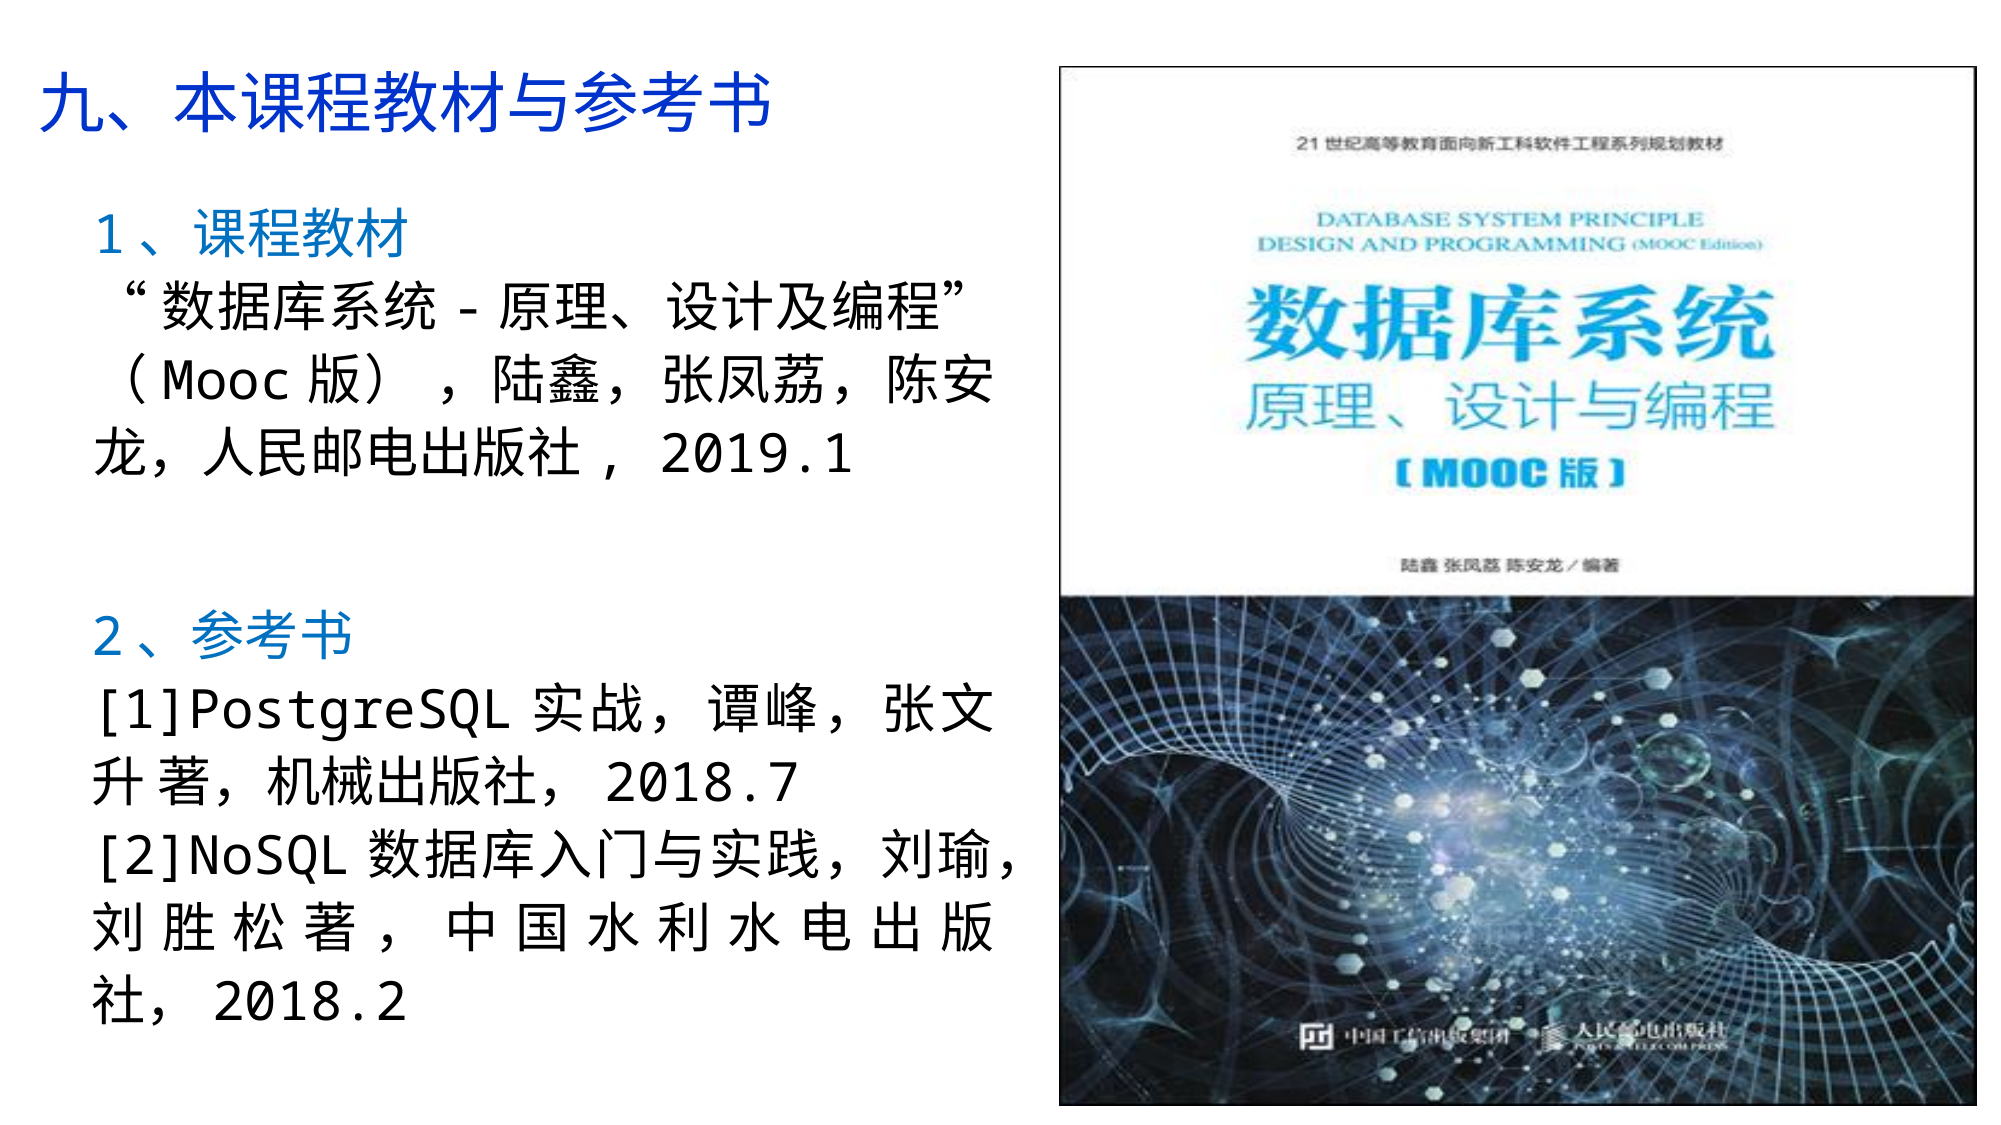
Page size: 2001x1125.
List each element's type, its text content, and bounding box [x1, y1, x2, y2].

text_box 1、课程教材 “数据库系统-原理、设计及编程”（Mooc版） ，陆鑫，张凤荔，陈安龙，人民邮电出版社, 2019.1 [78, 184, 1012, 516]
text_box 2、参考书 [1]PostgreSQL实战，谭峰，张文升 著，机械出版社，2018.7 [2]NoSQL数据库入门与实践，刘瑜，刘胜松著，中国水利水电出版社，2018.2 [76, 586, 1010, 1035]
picture [1058, 66, 1977, 1107]
text_box 九、本课程教材与参考书 [27, 54, 1473, 147]
